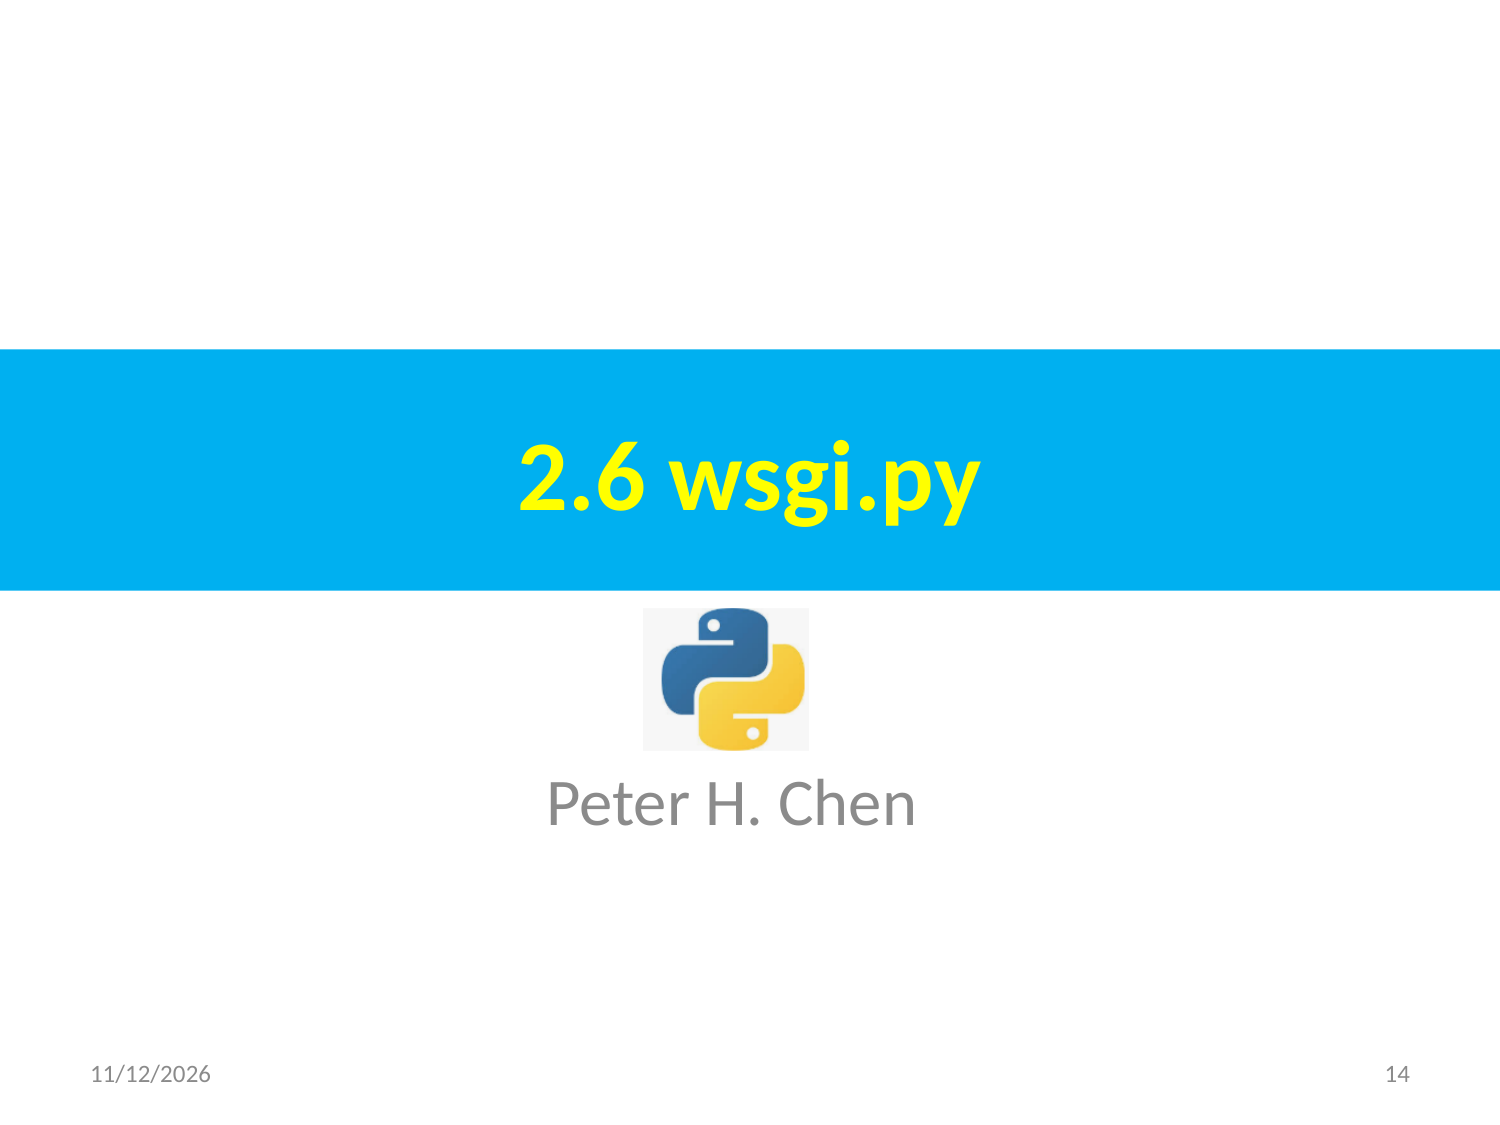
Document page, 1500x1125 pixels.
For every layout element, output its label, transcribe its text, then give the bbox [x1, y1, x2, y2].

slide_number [75, 1042, 425, 1103]
subtitle Peter H. Chen [206, 751, 1257, 866]
title 2.6 wsgi.py [0, 349, 1500, 591]
slide_number 14 [1074, 1042, 1425, 1103]
picture [643, 606, 809, 752]
